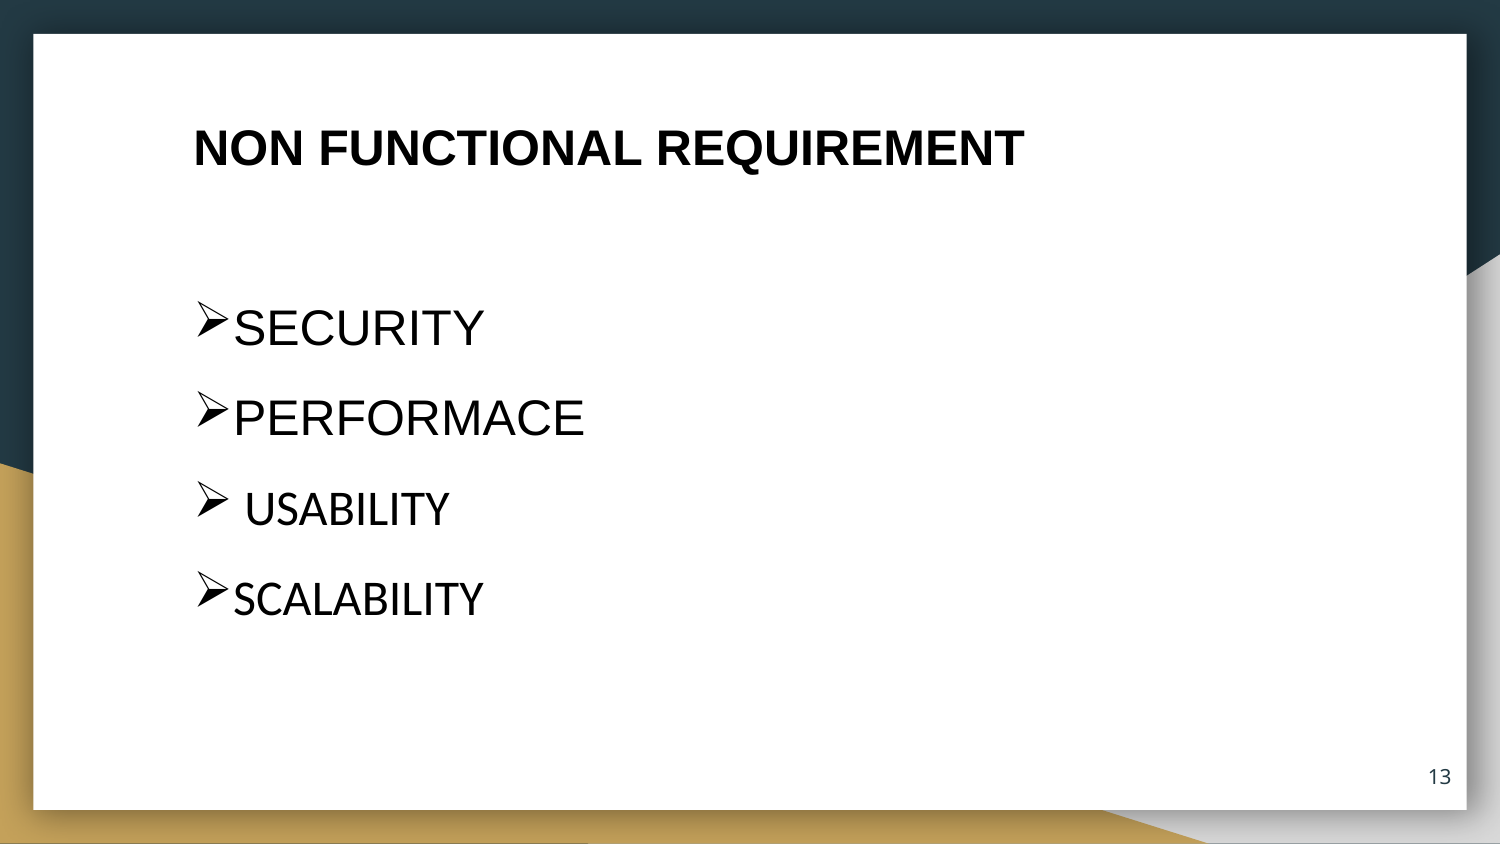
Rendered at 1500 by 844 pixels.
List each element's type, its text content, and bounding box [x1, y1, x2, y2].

text_box NON FUNCTIONAL REQUIREMENT SECURITY PERFORMACE USABILITY SCALABILITY [154, 107, 1366, 729]
slide_number 13 [1376, 745, 1467, 810]
